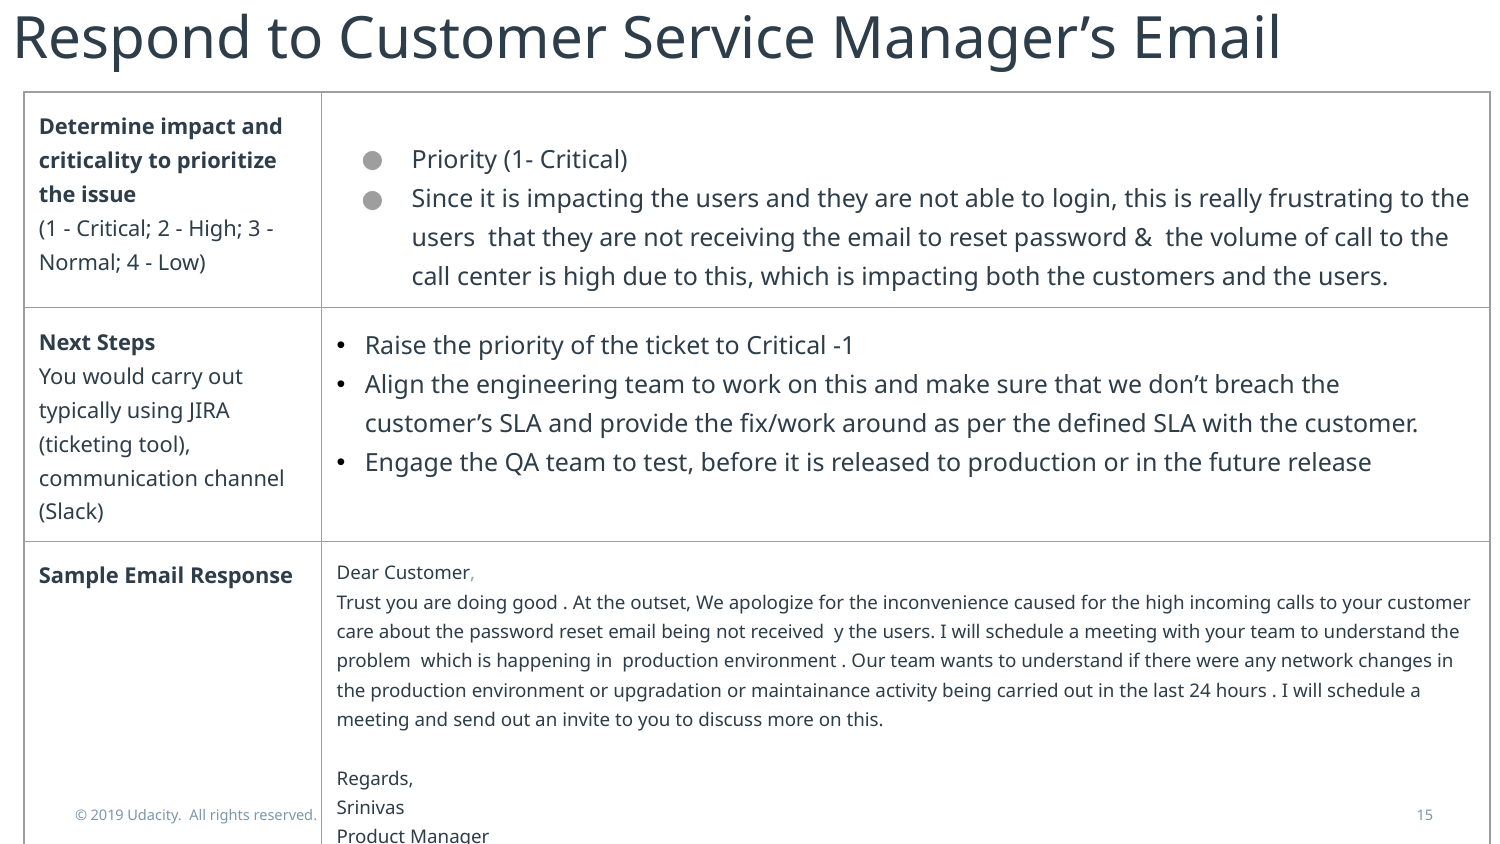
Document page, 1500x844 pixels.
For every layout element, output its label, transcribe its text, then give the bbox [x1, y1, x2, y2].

table_cell Dear Customer, Trust you are doing good . At the outset, We apologize for the inconvenience caused for the high incoming calls to your customer care about the password reset email being not received y the users. I will schedule a meeting with your team to understand the problem which is happening in production environment . Our team wants to understand if there were any network changes in the production environment or upgradation or maintainance activity being carried out in the last 24 hours . I will schedule a meeting and send out an invite to you to discuss more on this. Regards, Srinivas Product Manager XYZ corporation … [322, 542, 1489, 844]
table_header Priority (1- Critical) Since it is impacting the users and they are not able to login, this is really frustrating to the users that they are not receiving the email to reset password & the volume of call to the call center is high due to this, which is impacting both the customers and the users. [322, 98, 1489, 307]
text_box Respond to Customer Service Manager’s Email [12, 0, 1497, 98]
table_header Determine impact and criticality to prioritize the issue (1 - Critical; 2 - High; 3 - Normal; 4 - Low) [25, 98, 321, 307]
table_cell Sample Email Response [25, 542, 321, 844]
table_cell Raise the priority of the ticket to Critical -1 Align the engineering team to work on this and make sure that we don’t breach the customer’s SLA and provide the fix/work around as per the defined SLA with the customer. Engage the QA team to test, before it is released to production or in the future release [322, 308, 1489, 541]
table_cell Next Steps You would carry out typically using JIRA (ticketing tool), communication channel (Slack) [25, 308, 321, 541]
